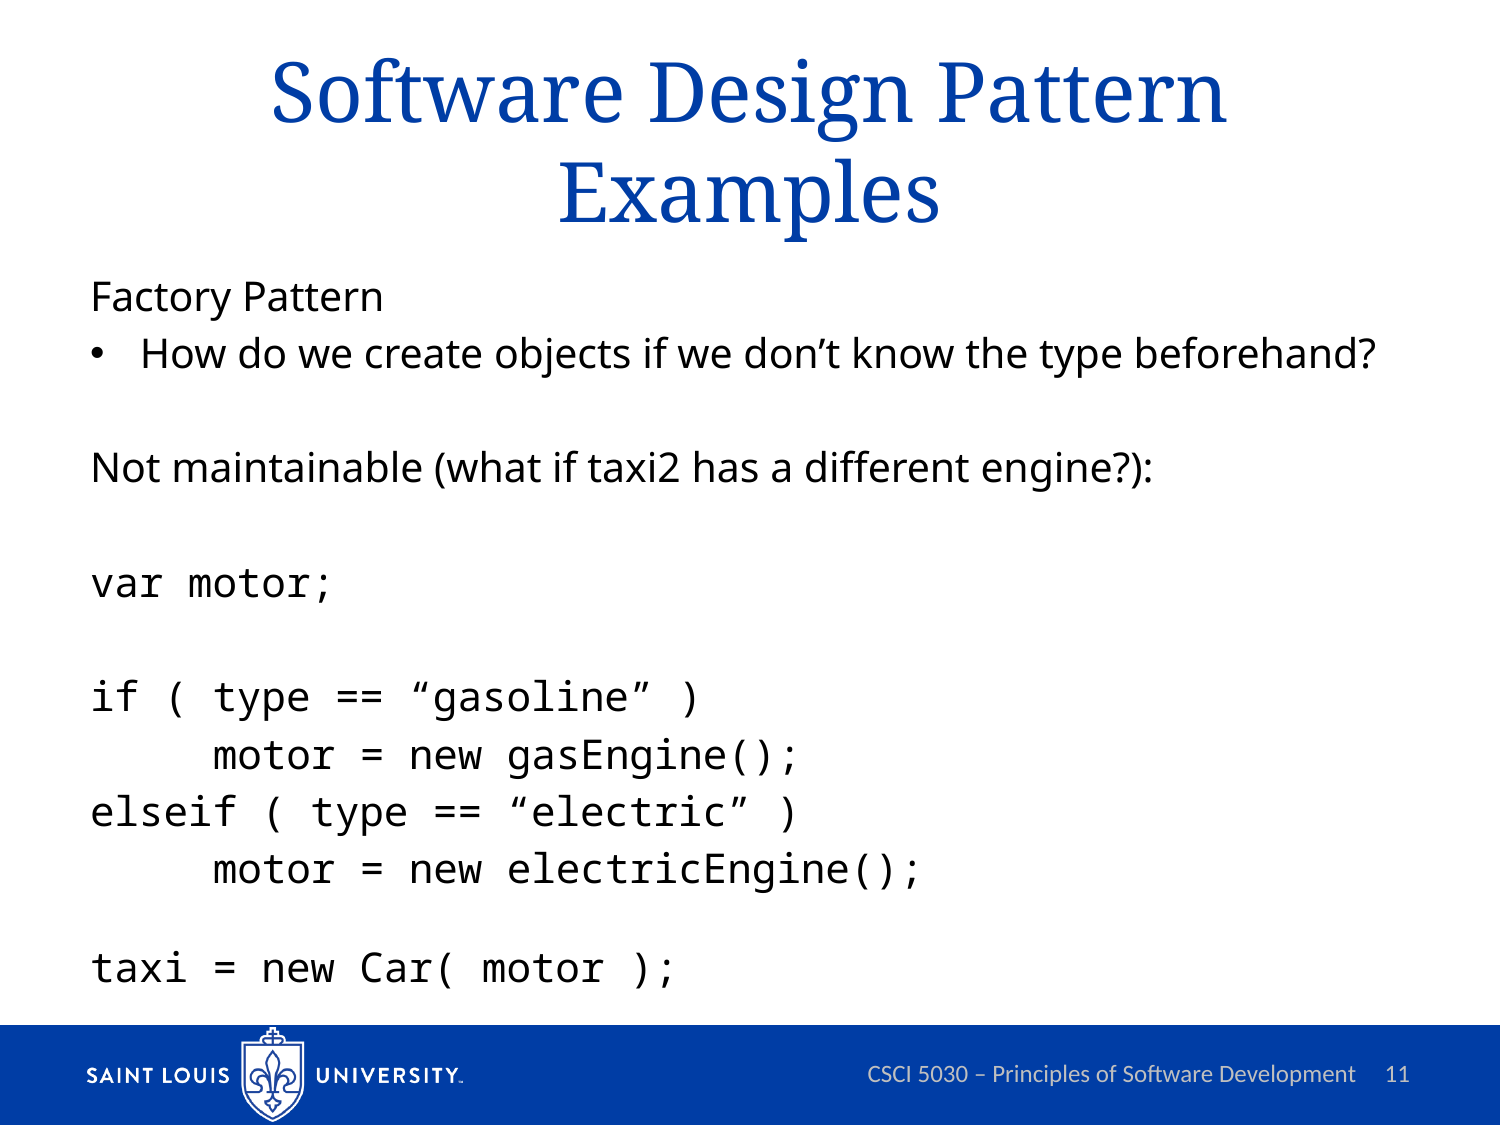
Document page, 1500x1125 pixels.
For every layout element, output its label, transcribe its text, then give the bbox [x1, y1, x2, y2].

picture [87, 1027, 463, 1122]
footer CSCI 5030 – Principles of Software Development [849, 1042, 1074, 1103]
slide_number 11 [1074, 1042, 1425, 1103]
list Factory Pattern How do we create objects if we don’t know the type beforehand? Not maintainable (what if taxi2 has a different engine?): var motor; if ( type == “gasoline” ) motor = new gasEngine(); elseif ( type == “electric” ) motor = new electricEngine(); taxi = new Car( motor ); [75, 262, 1425, 1005]
title Software Design Pattern Examples [75, 45, 1425, 233]
